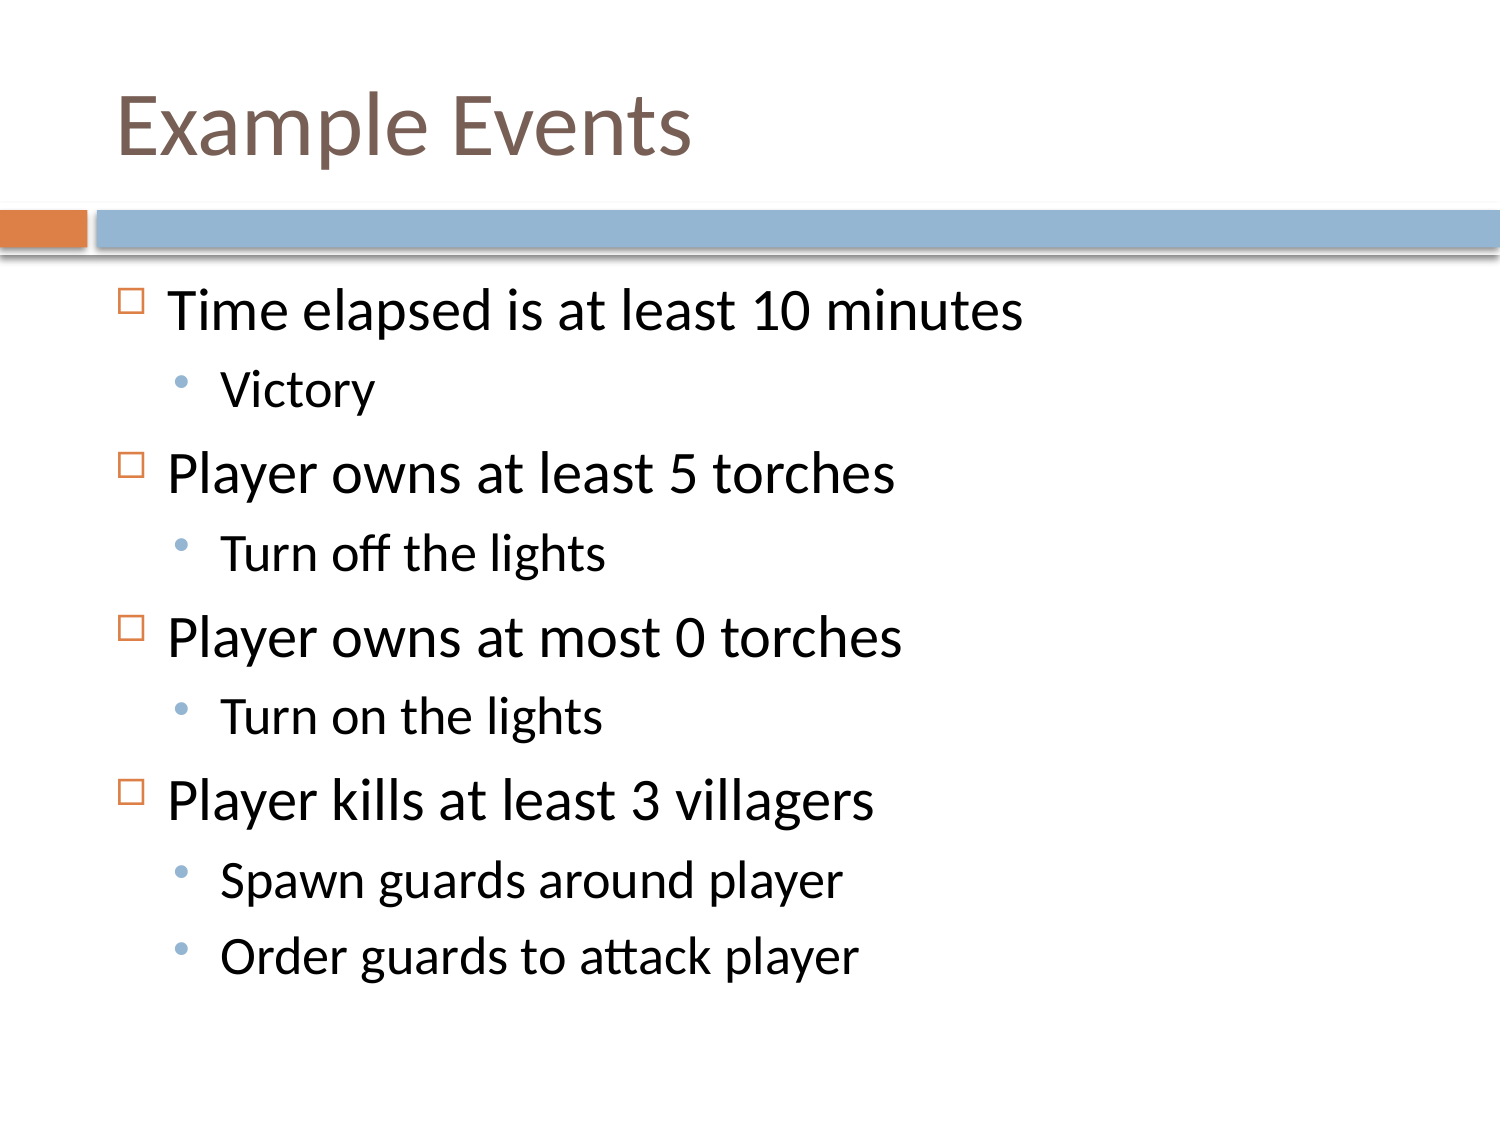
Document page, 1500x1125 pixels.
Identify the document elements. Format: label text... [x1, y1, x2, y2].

list Time elapsed is at least 10 minutes Victory Player owns at least 5 torches Turn off the lights Player owns at most 0 torches Turn on the lights Player kills at least 3 villagers Spawn guards around player Order guards to attack player [100, 262, 1438, 1000]
title Example Events [100, 37, 1438, 200]
